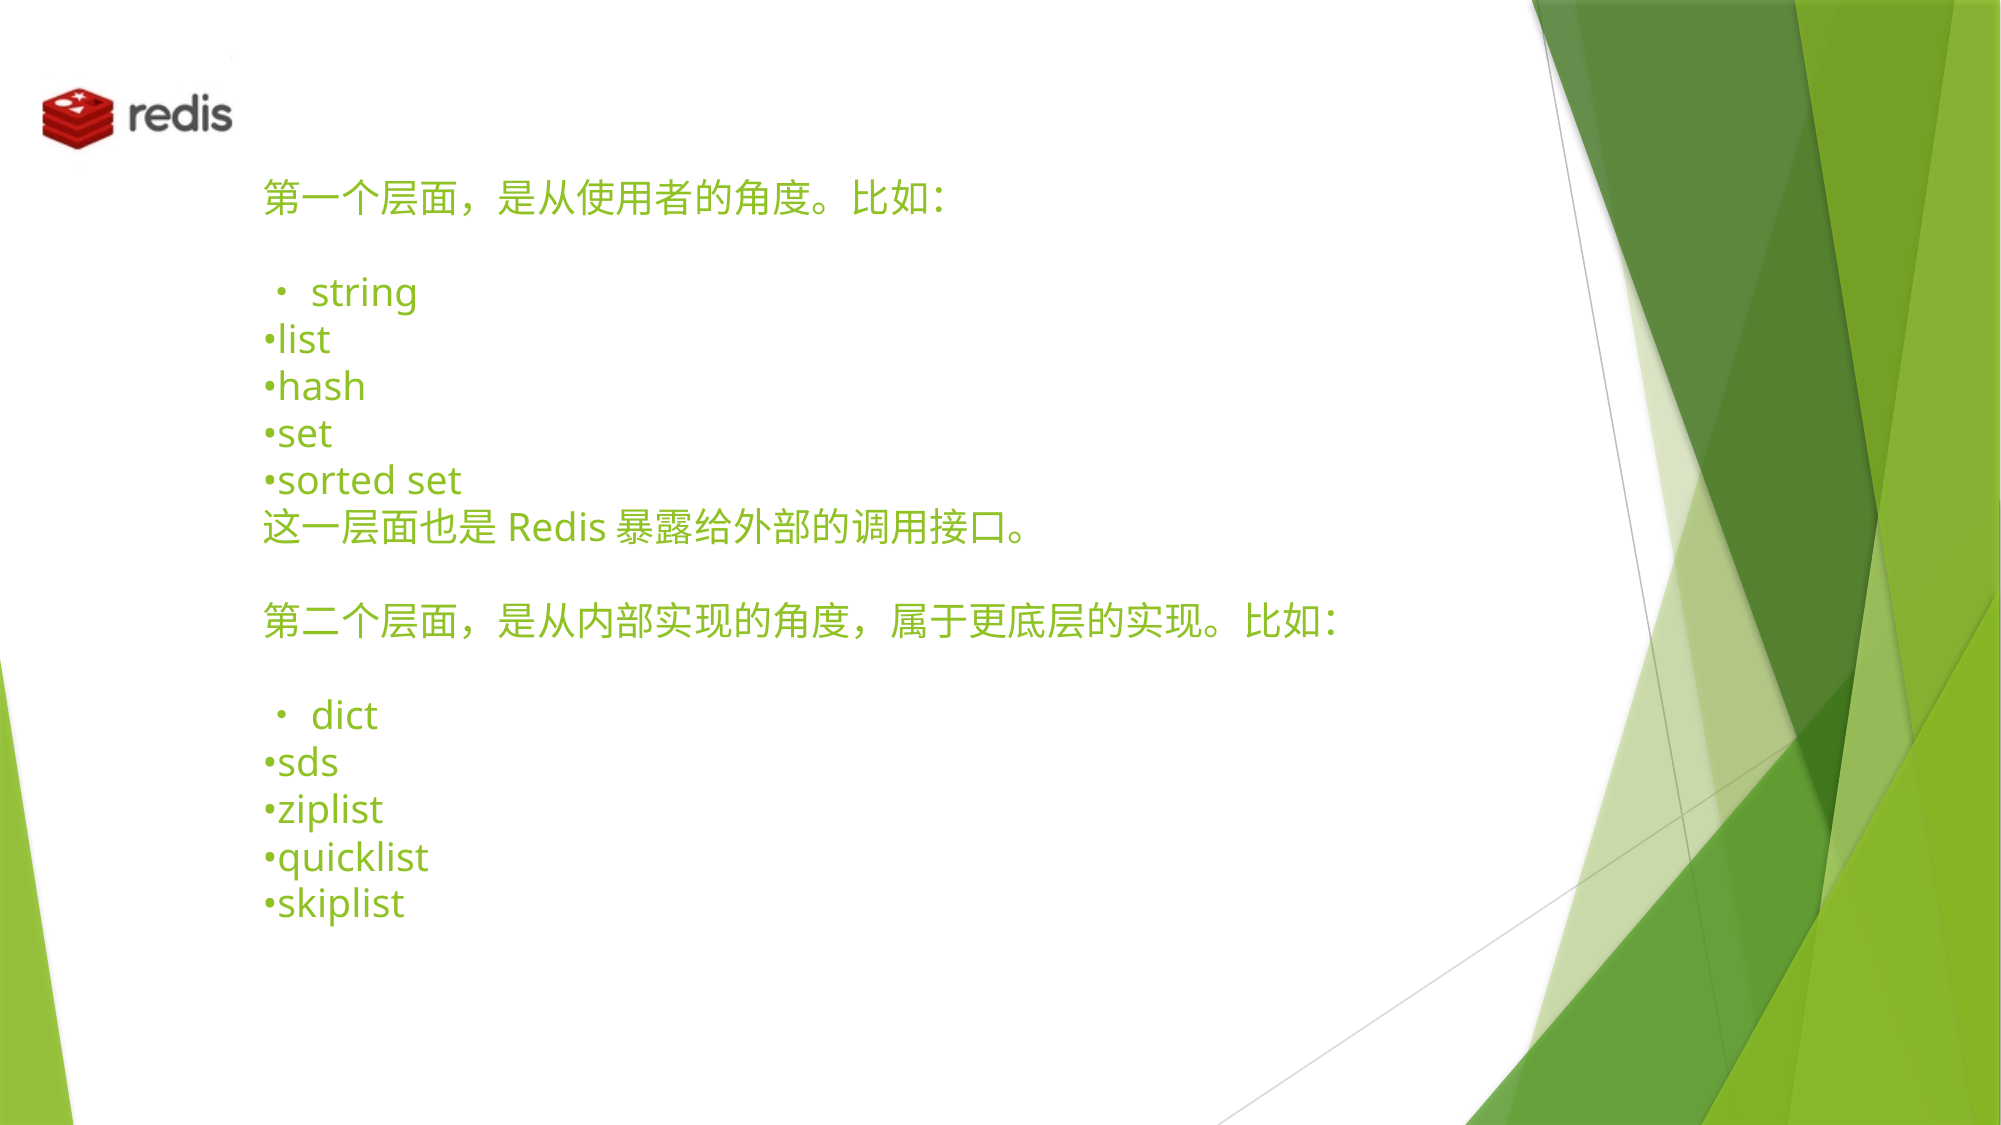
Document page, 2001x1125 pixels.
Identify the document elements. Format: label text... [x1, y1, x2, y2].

title 第一个层面，是从使用者的角度。比如： •string •list •hash •set •sorted set 这一层面也是Redis暴露给外部的调用接口。 第二个层面，是从内部实现的角度，属于更底层的实现。比如： •dict •sds •ziplist •quicklist •skiplist [247, 166, 1459, 964]
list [20, 30, 249, 193]
